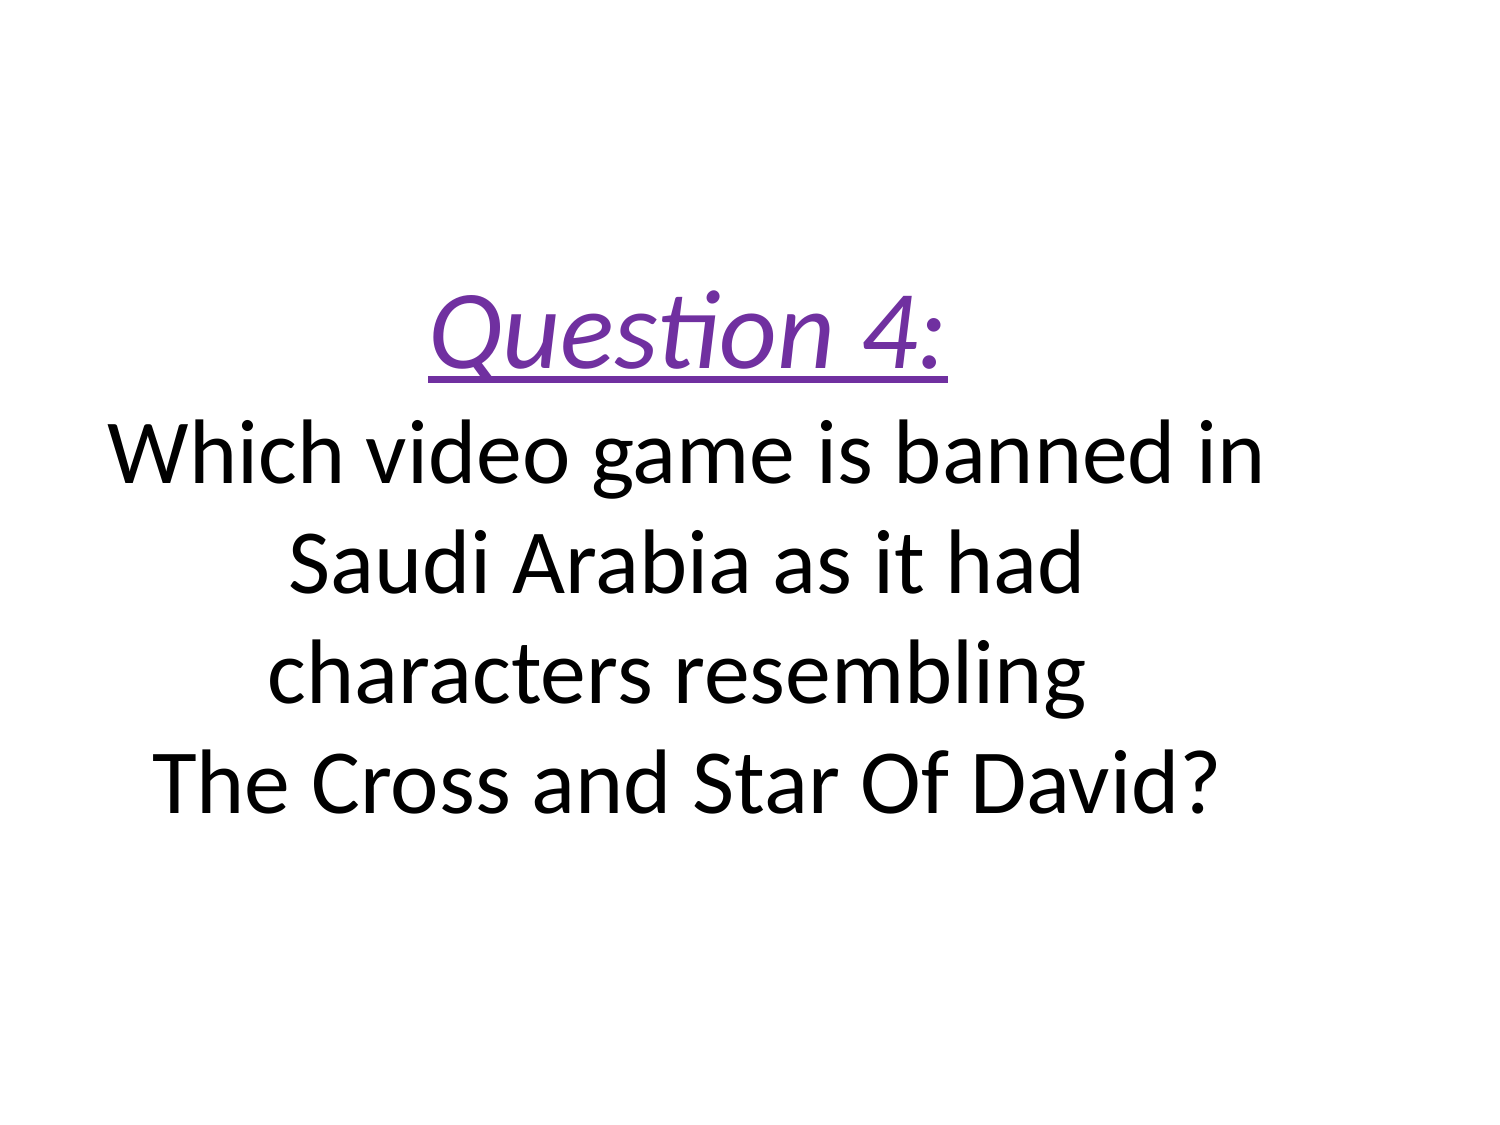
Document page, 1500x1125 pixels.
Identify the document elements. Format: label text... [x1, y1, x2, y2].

title Question 4: Which video game is banned in Saudi Arabia as it had characters resembling The Cross and Star Of David? [75, 45, 1301, 1043]
